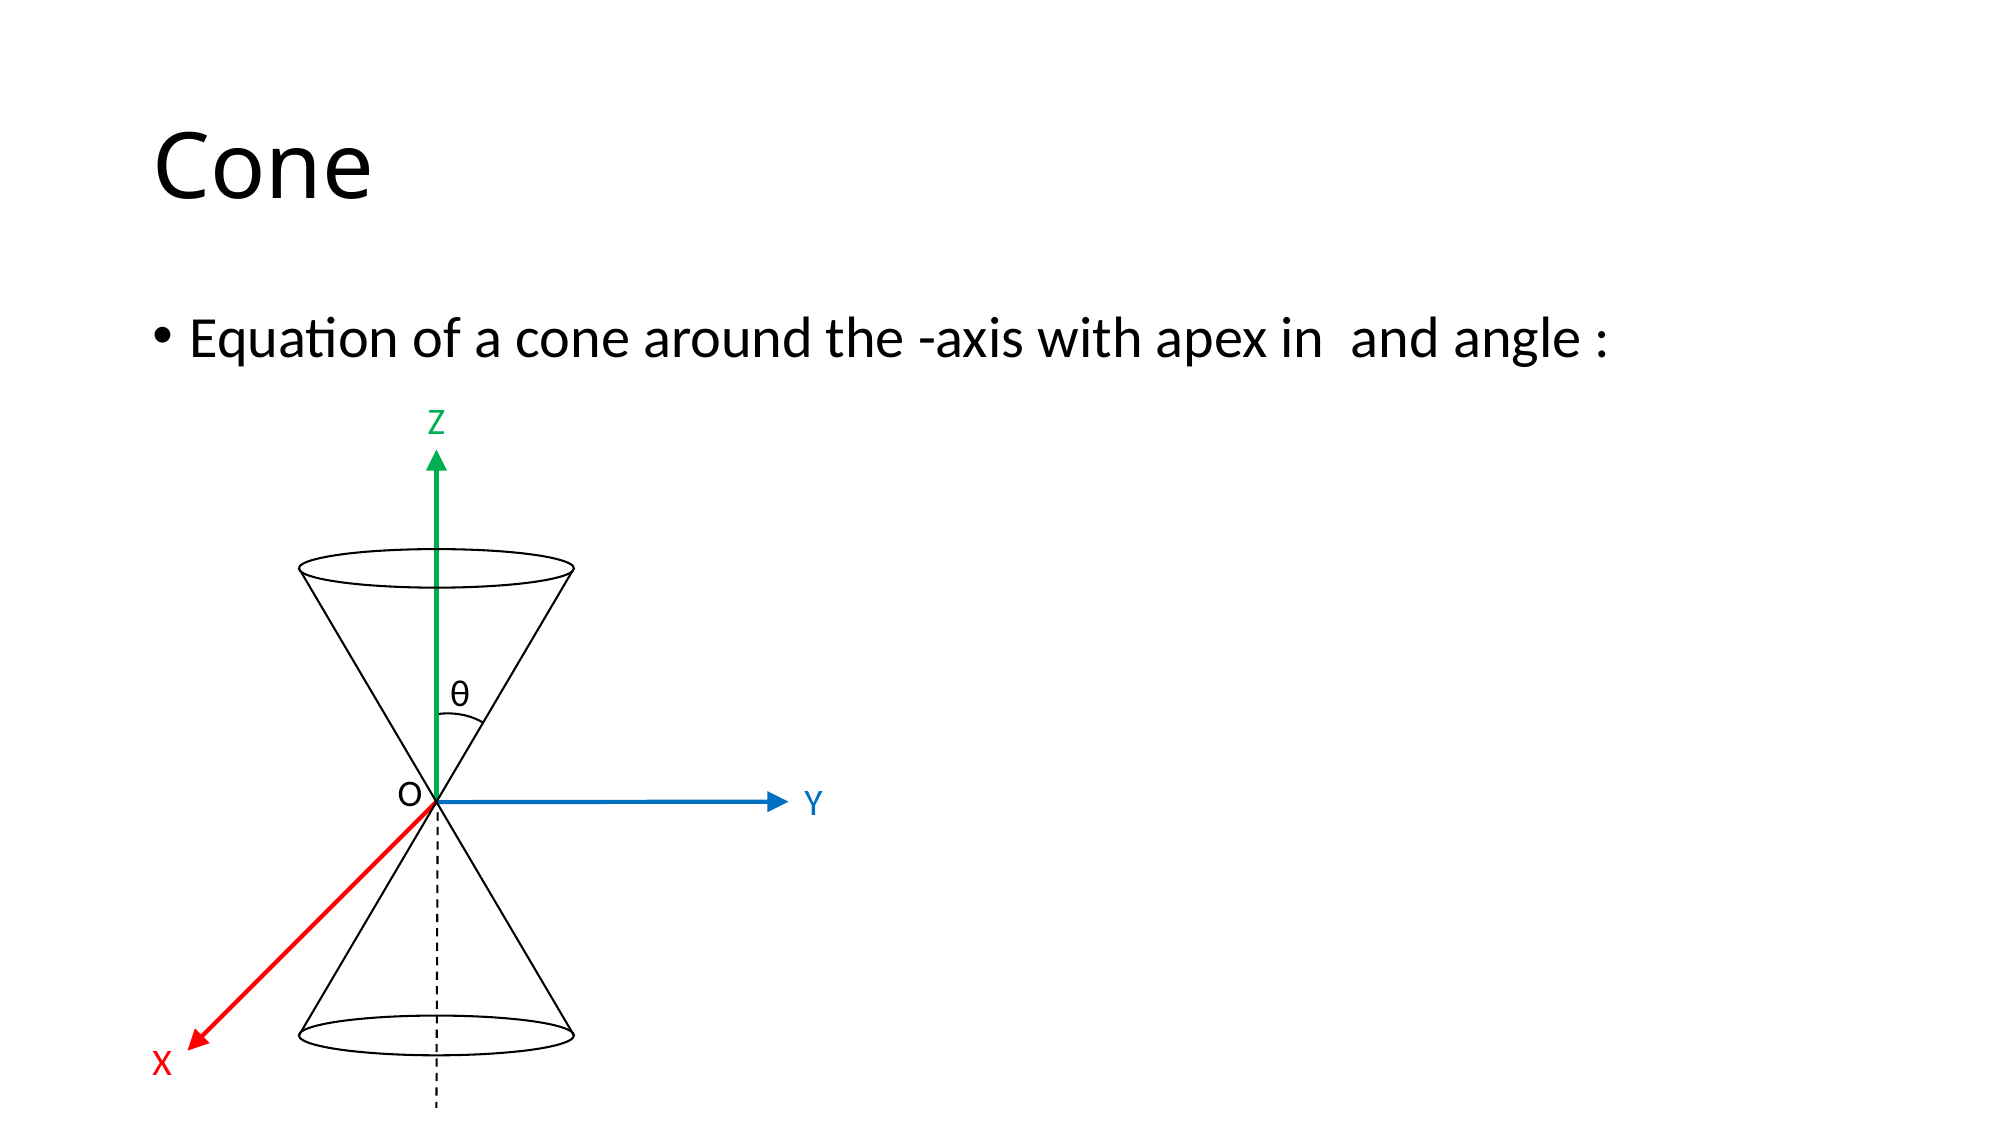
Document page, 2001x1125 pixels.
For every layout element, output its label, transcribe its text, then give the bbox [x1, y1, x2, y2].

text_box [298, 568, 574, 1036]
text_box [137, 390, 839, 1092]
title Cone [137, 59, 1863, 278]
